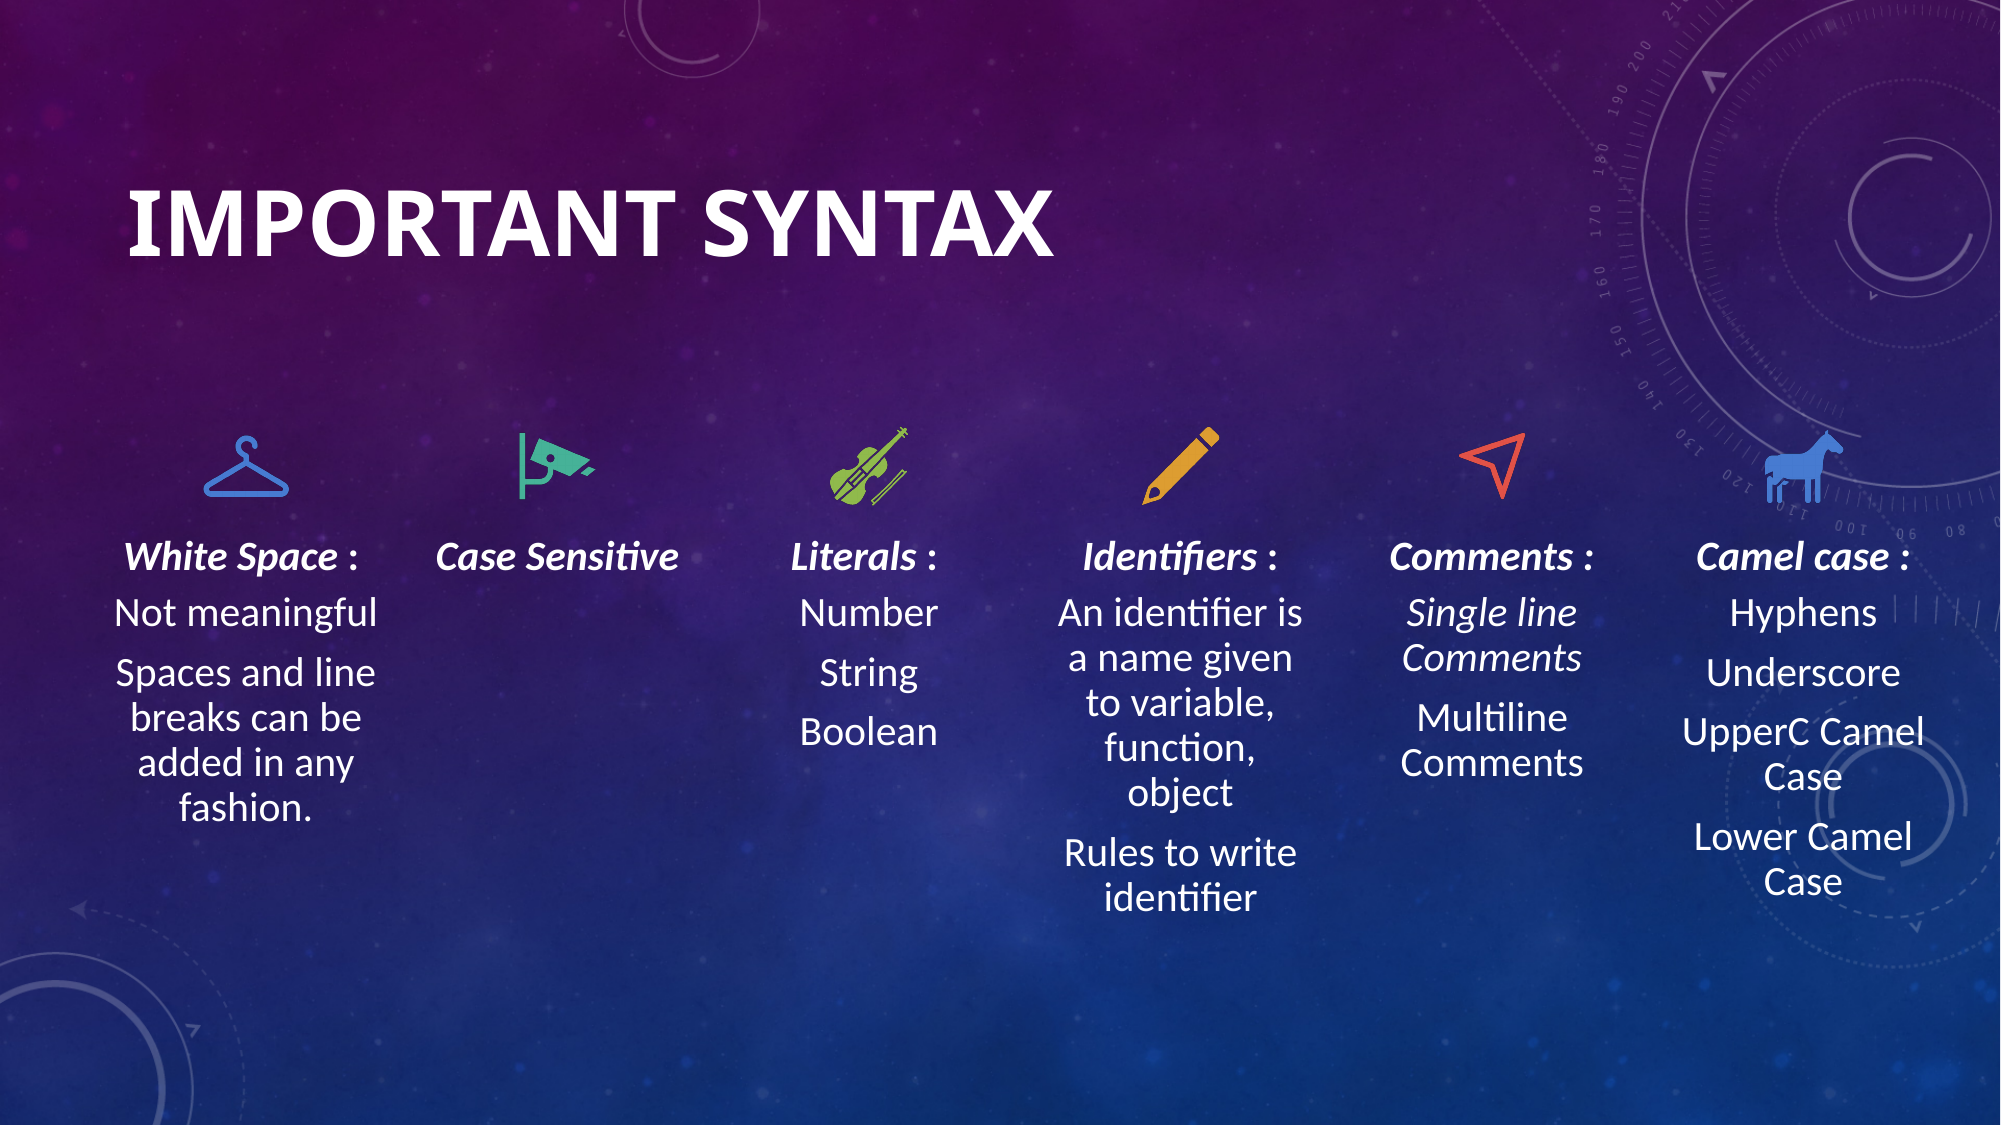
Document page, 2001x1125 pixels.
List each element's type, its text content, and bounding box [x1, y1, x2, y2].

picture [0, 0, 2001, 1125]
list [112, 400, 1938, 951]
title Important Syntax [112, 99, 1775, 339]
